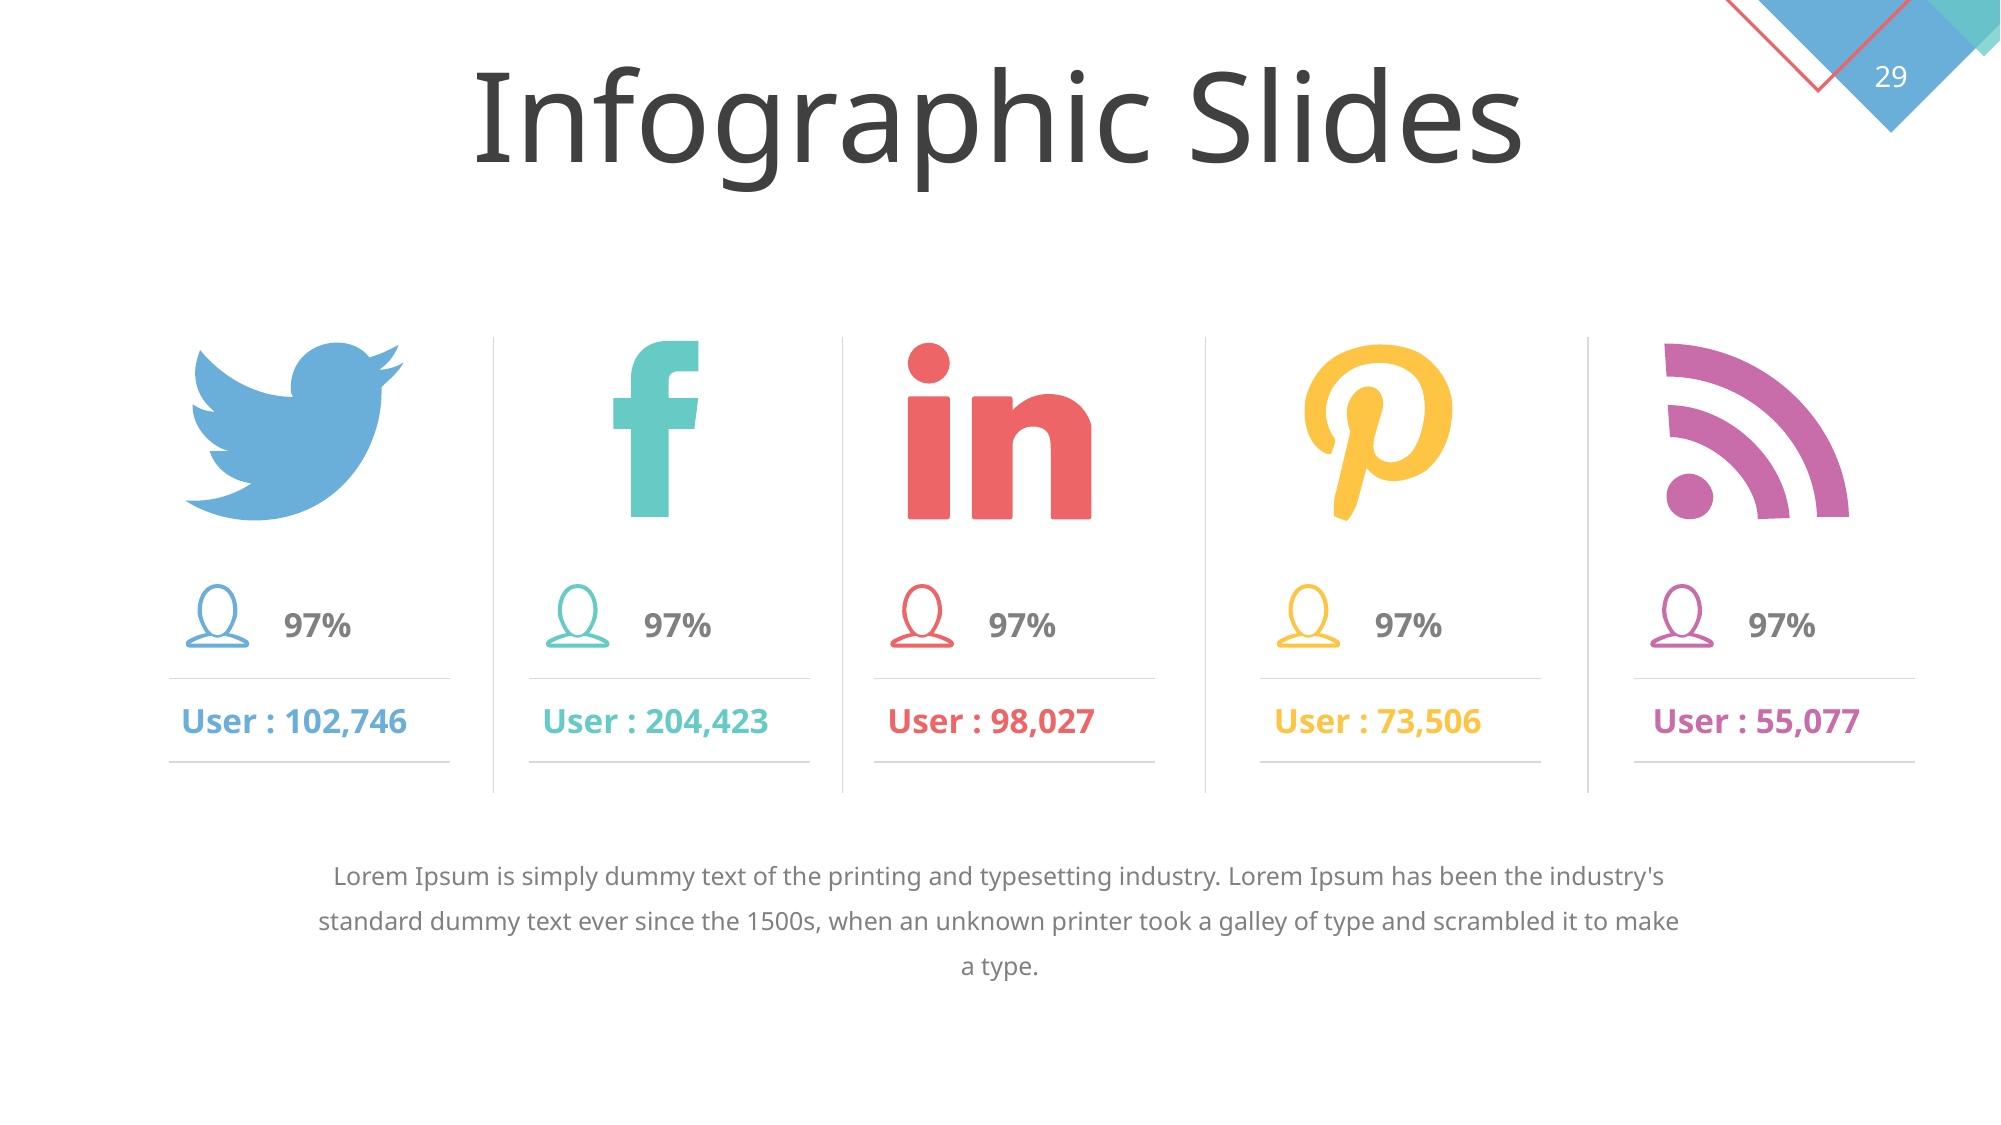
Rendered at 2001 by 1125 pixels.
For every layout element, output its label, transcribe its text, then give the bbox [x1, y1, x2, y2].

text_box 97% [629, 596, 727, 652]
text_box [907, 342, 1092, 520]
text_box [545, 584, 610, 648]
text_box [1650, 584, 1714, 648]
text_box [1276, 584, 1341, 648]
text_box User : 55,077 [1637, 692, 1876, 748]
text_box User : 204,423 [527, 692, 784, 748]
text_box User : 98,027 [872, 692, 1111, 748]
text_box 97% [973, 596, 1072, 652]
text_box 97% [269, 596, 367, 652]
text_box [185, 584, 250, 648]
text_box User : 73,506 [1259, 692, 1497, 748]
text_box [890, 584, 954, 648]
text_box [1666, 473, 1714, 520]
text_box [1664, 343, 1849, 517]
text_box 97% [1733, 596, 1832, 652]
text_box [613, 340, 699, 517]
text_box User : 102,746 [166, 692, 423, 748]
text_box Lorem Ipsum is simply dummy text of the printing and typesetting industry. Lorem Ipsum has been the industry's standard dummy text ever since the 1500s, when an unknown printer took a galley of type and scrambled it to make a type. [311, 845, 1689, 981]
text_box [1667, 405, 1790, 520]
text_box 97% [1359, 596, 1458, 652]
text_box [1304, 344, 1453, 521]
text_box Infographic Slides [457, 30, 1543, 195]
text_box [185, 342, 404, 521]
